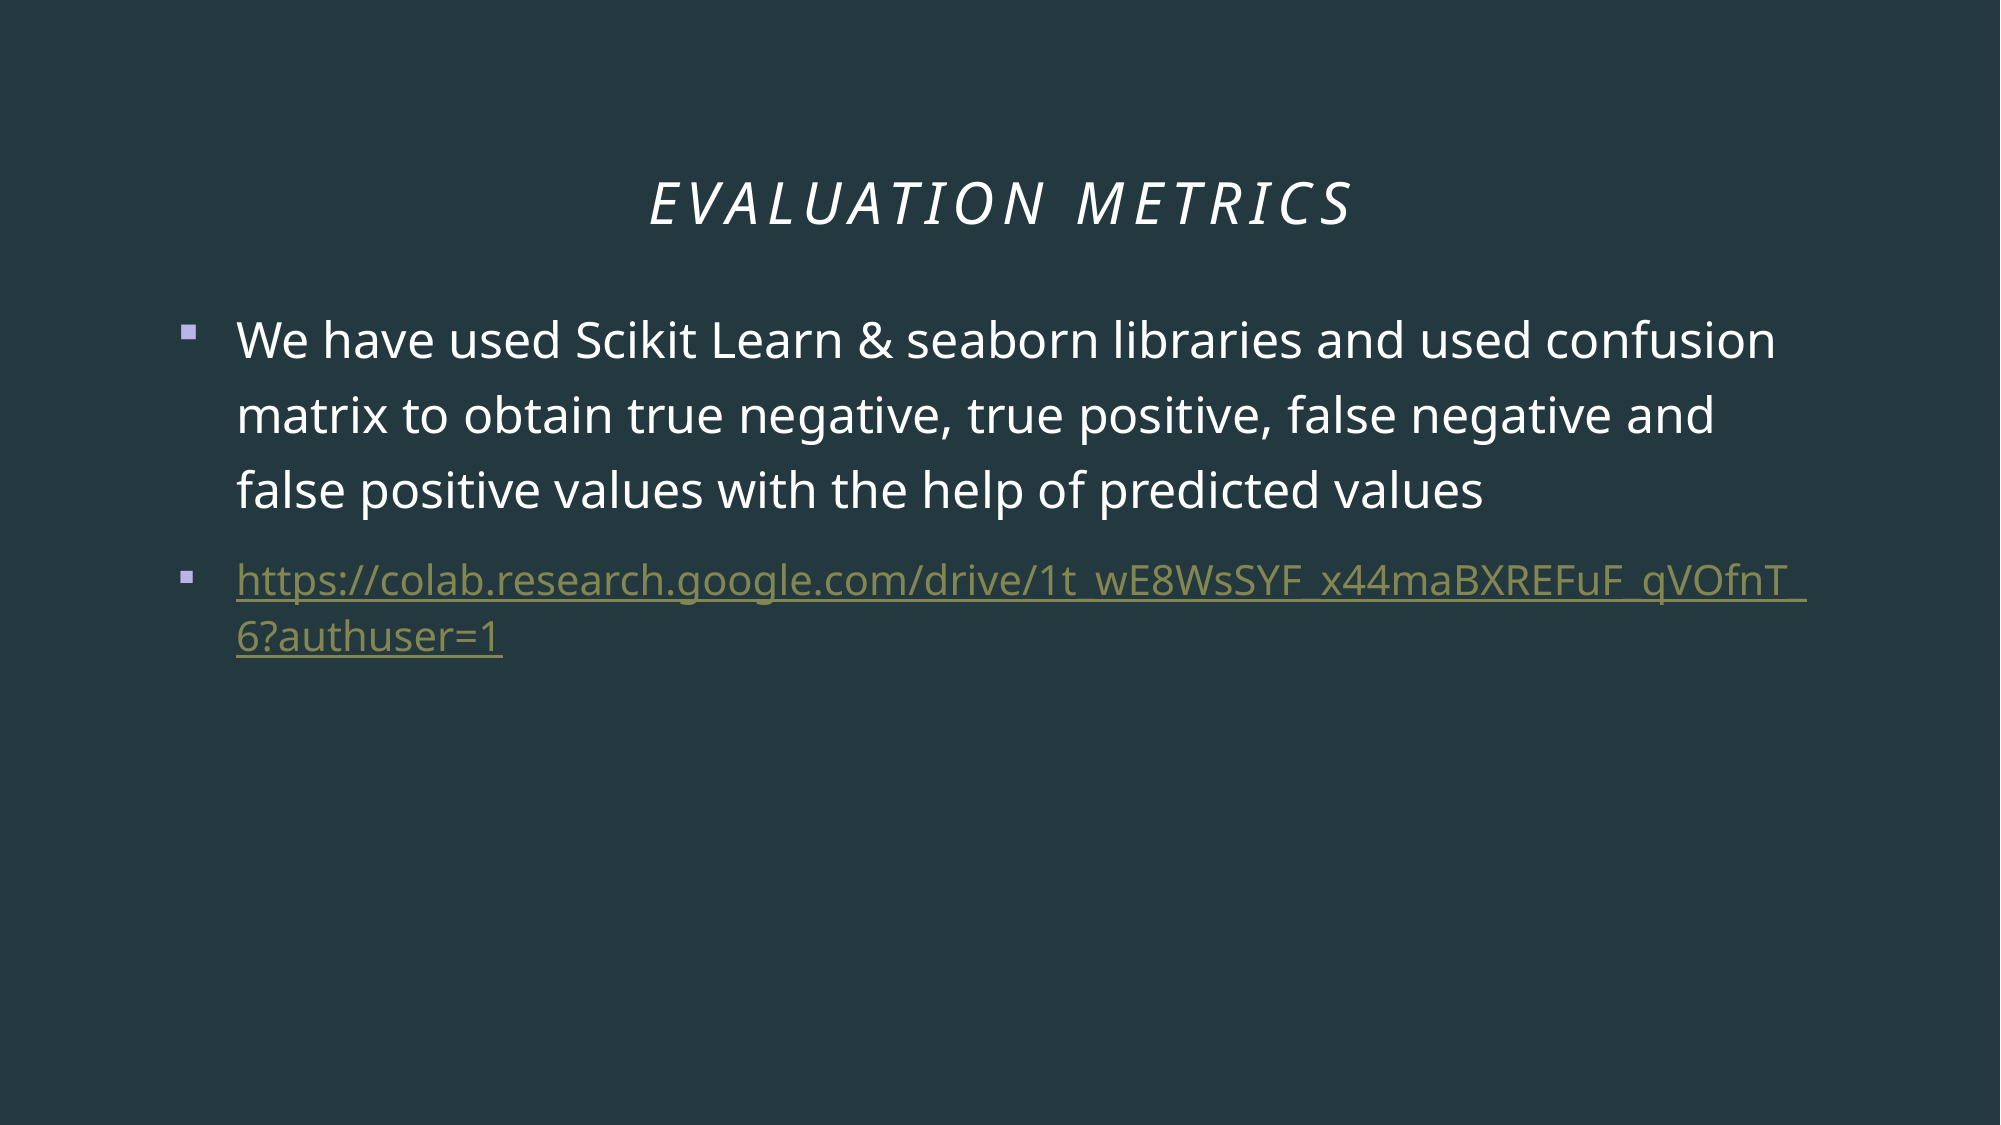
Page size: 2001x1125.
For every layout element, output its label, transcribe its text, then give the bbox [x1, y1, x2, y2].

list We have used Scikit Learn & seaborn libraries and used confusion matrix to obtain true negative, true positive, false negative and false positive values with the help of predicted values https://colab.research.google.com/drive/1t_wE8WsSYF_x44maBXREFuF_qVOfnT_6?authuser=1 [177, 293, 1822, 947]
title Evaluation metrics [177, 165, 1822, 274]
